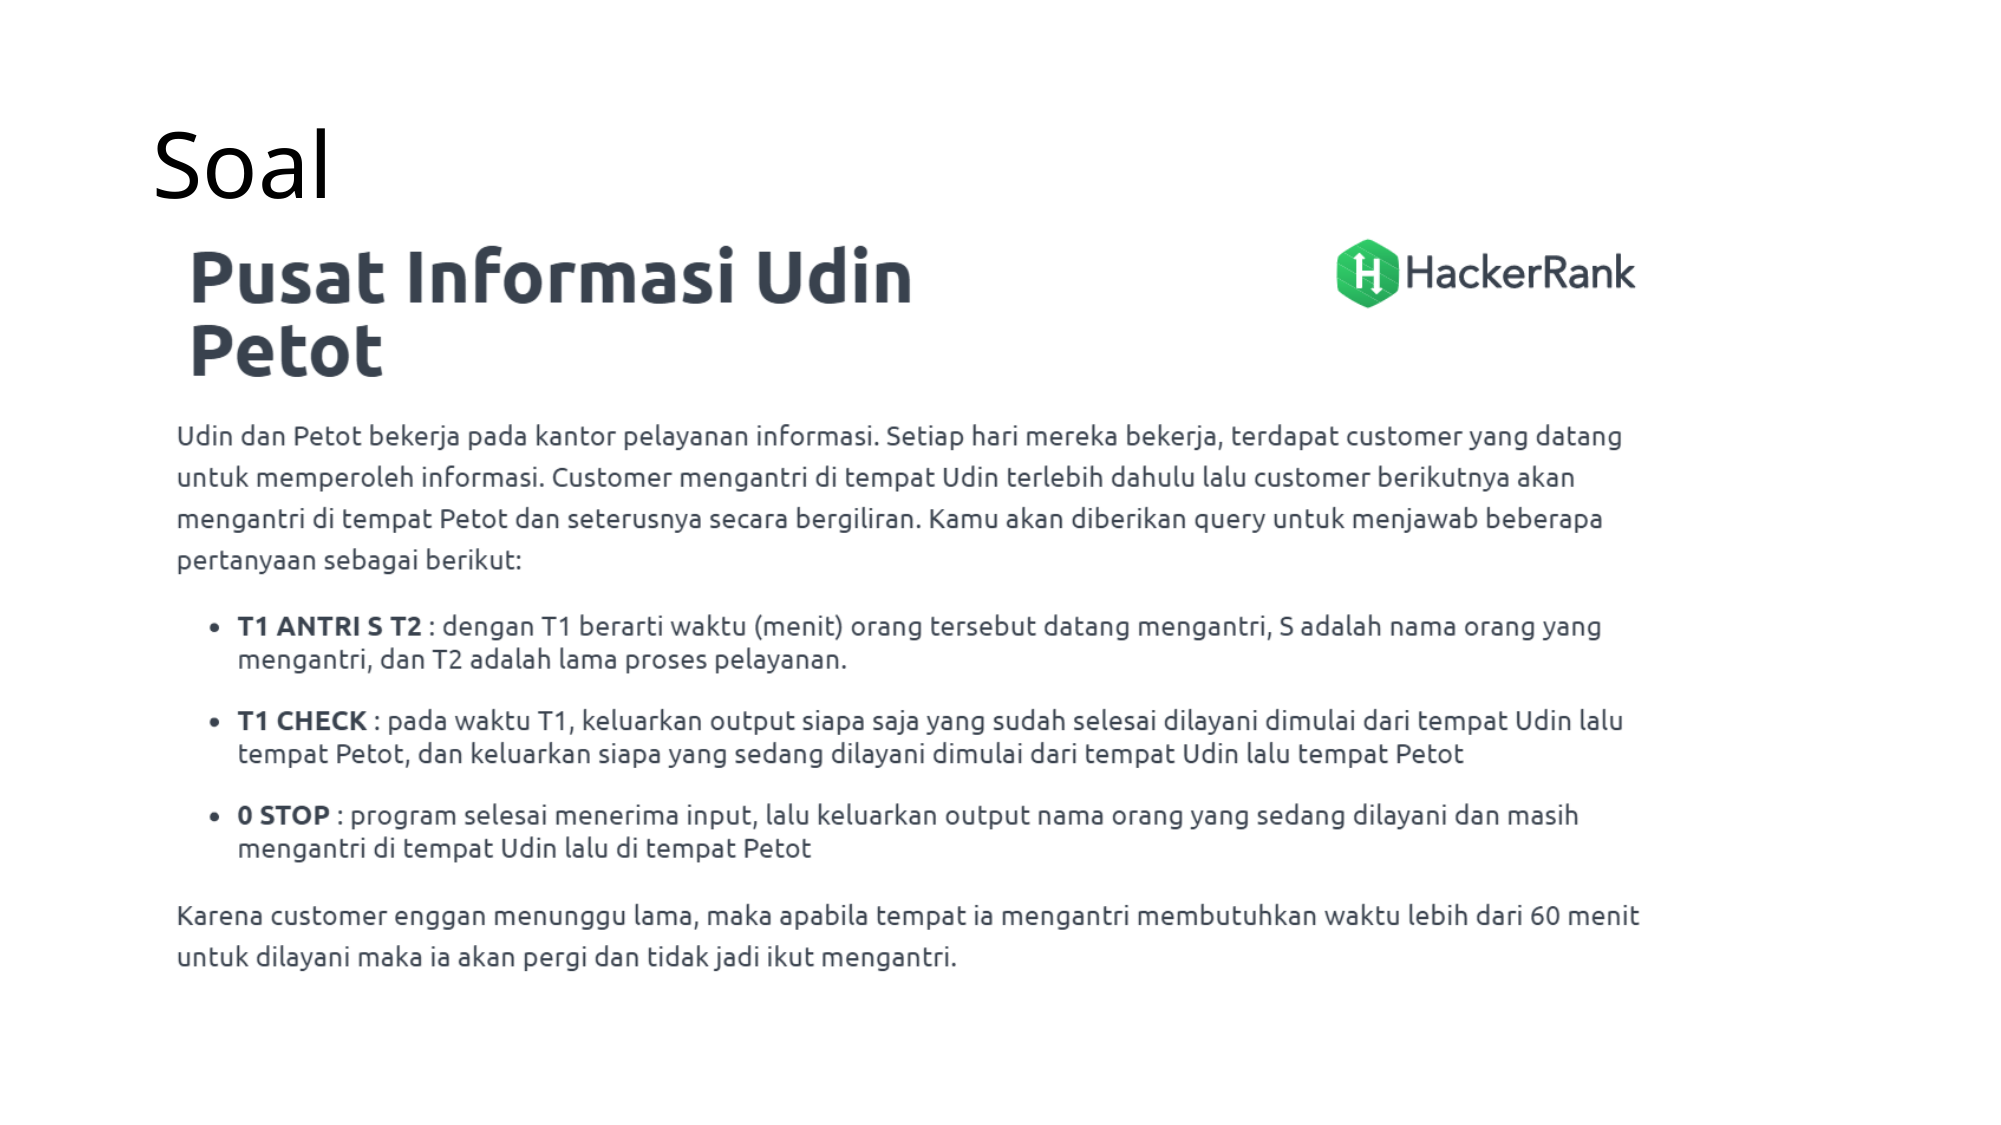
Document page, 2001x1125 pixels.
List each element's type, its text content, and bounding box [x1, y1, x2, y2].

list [140, 227, 1680, 996]
title Soal [137, 59, 1863, 278]
